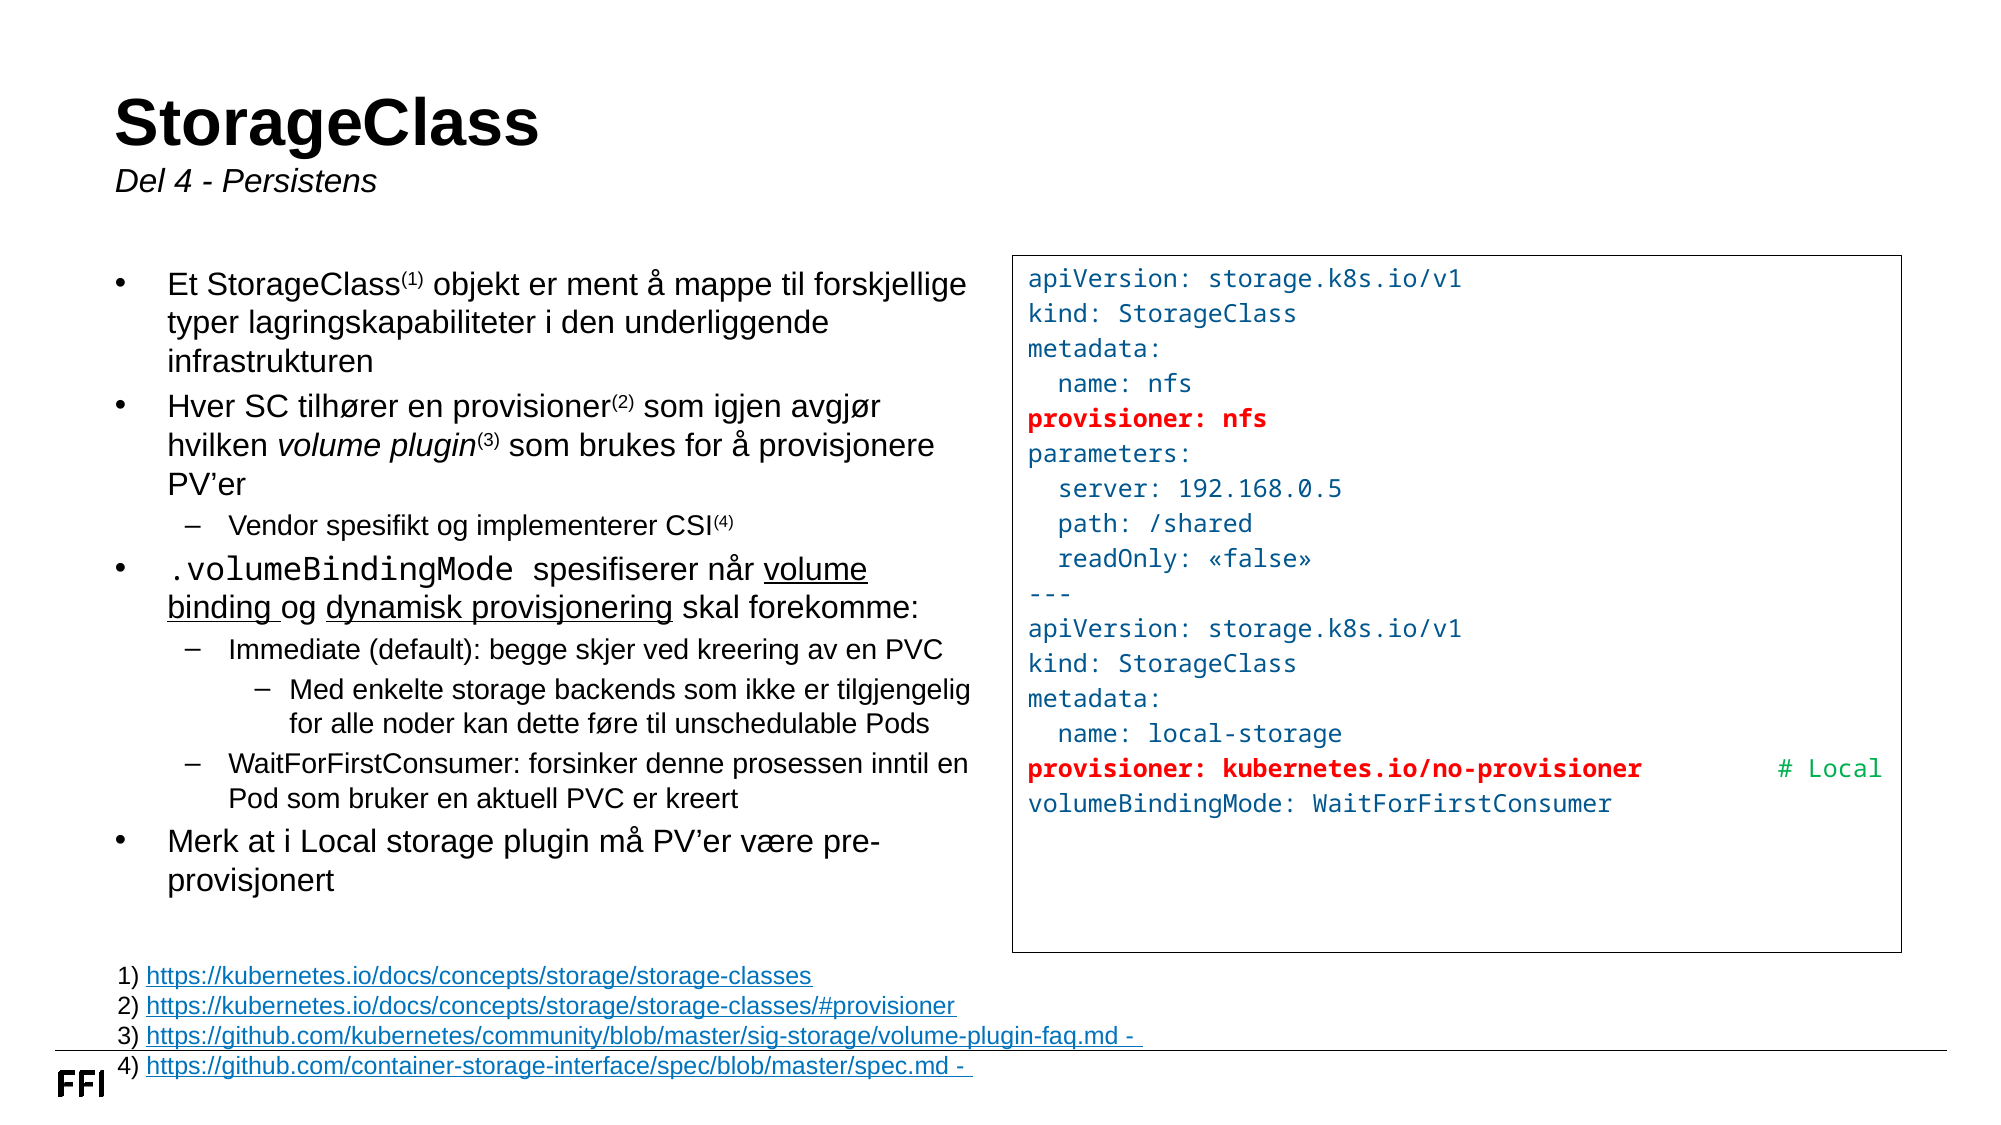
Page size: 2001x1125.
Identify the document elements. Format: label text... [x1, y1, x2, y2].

list apiVersion: storage.k8s.io/v1 kind: StorageClass metadata: name: nfs provisioner: nfs parameters: server: 192.168.0.5 path: /shared readOnly: «false» --- apiVersion: storage.k8s.io/v1 kind: StorageClass metadata: name: local-storage provisioner: kubernetes.io/no-provisioner # Local volumeBindingMode: WaitForFirstConsumer [1012, 255, 1902, 953]
picture [58, 1070, 104, 1097]
text_box 1) https://kubernetes.io/docs/concepts/storage/storage-classes 2) https://kubernetes.io/docs/concepts/storage/storage-classes/#provisioner 3) https://github.com/kubernetes/community/blob/master/sig-storage/volume-plugin-faq.md - 4) https://github.com/container-storage-interface/spec/blob/master/spec.md - [102, 952, 1159, 1087]
list Et StorageClass(1) objekt er ment å mappe til forskjellige typer lagringskapabiliteter i den underliggende infrastrukturen Hver SC tilhører en provisioner(2) som igjen avgjør hvilken volume plugin(3) som brukes for å provisjonere PV’er Vendor spesifikt og implementerer CSI(4) .volumeBindingMode spesifiserer når volume binding og dynamisk provisjonering skal forekomme: Immediate (default): begge skjer ved kreering av en PVC Med enkelte storage backends som ikke er tilgjengelig for alle noder kan dette føre til unschedulable Pods WaitForFirstConsumer: forsinker denne prosessen inntil en Pod som bruker en aktuell PVC er kreert Merk at i Local storage plugin må PV’er være pre-provisjonert [100, 255, 990, 953]
title StorageClass Del 4 - Persistens [100, 45, 1902, 233]
